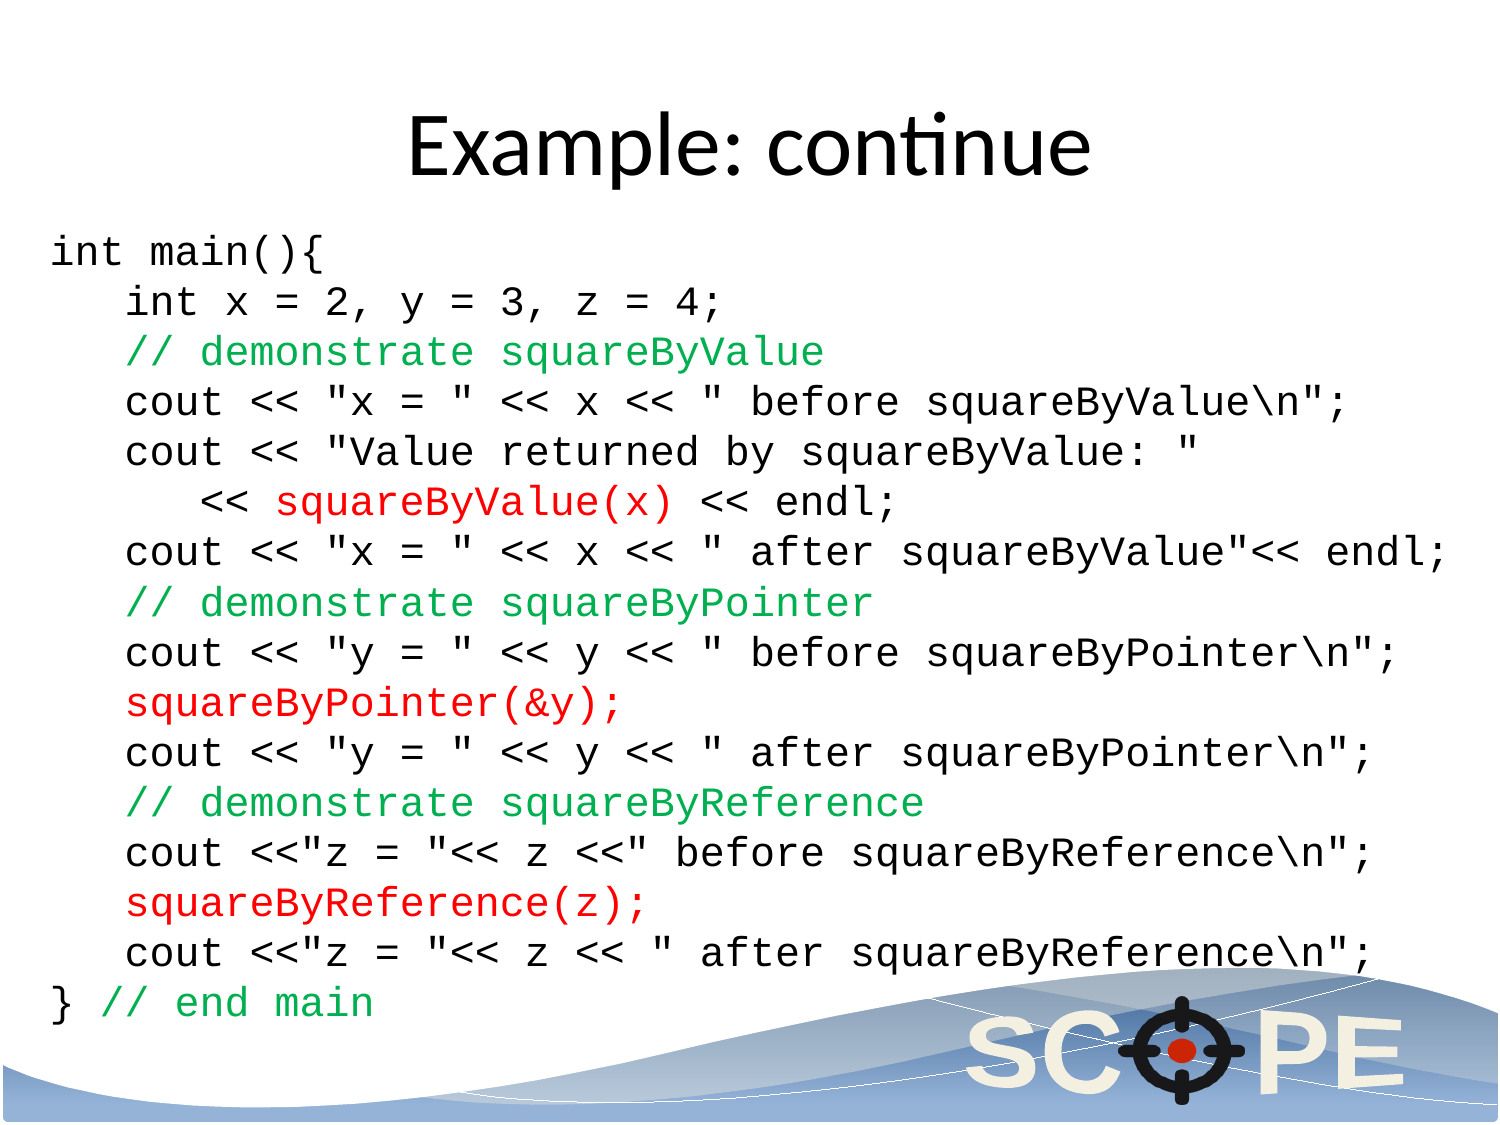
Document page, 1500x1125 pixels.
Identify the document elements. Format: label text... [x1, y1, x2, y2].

text_box int main(){ int x = 2, y = 3, z = 4; // demonstrate squareByValue cout << "x = " << x << " before squareByValue\n"; cout << "Value returned by squareByValue: " << squareByValue(x) << endl; cout << "x = " << x << " after squareByValue"<< endl; // demonstrate squareByPointer cout << "y = " << y << " before squareByPointer\n"; squareByPointer(&y); cout << "y = " << y << " after squareByPointer\n"; // demonstrate squareByReference cout <<"z = "<< z <<" before squareByReference\n"; squareByReference(z); cout <<"z = "<< z << " after squareByReference\n"; } // end main [34, 216, 1466, 1032]
title Example: continue [75, 45, 1425, 216]
picture [1118, 1032, 1245, 1105]
